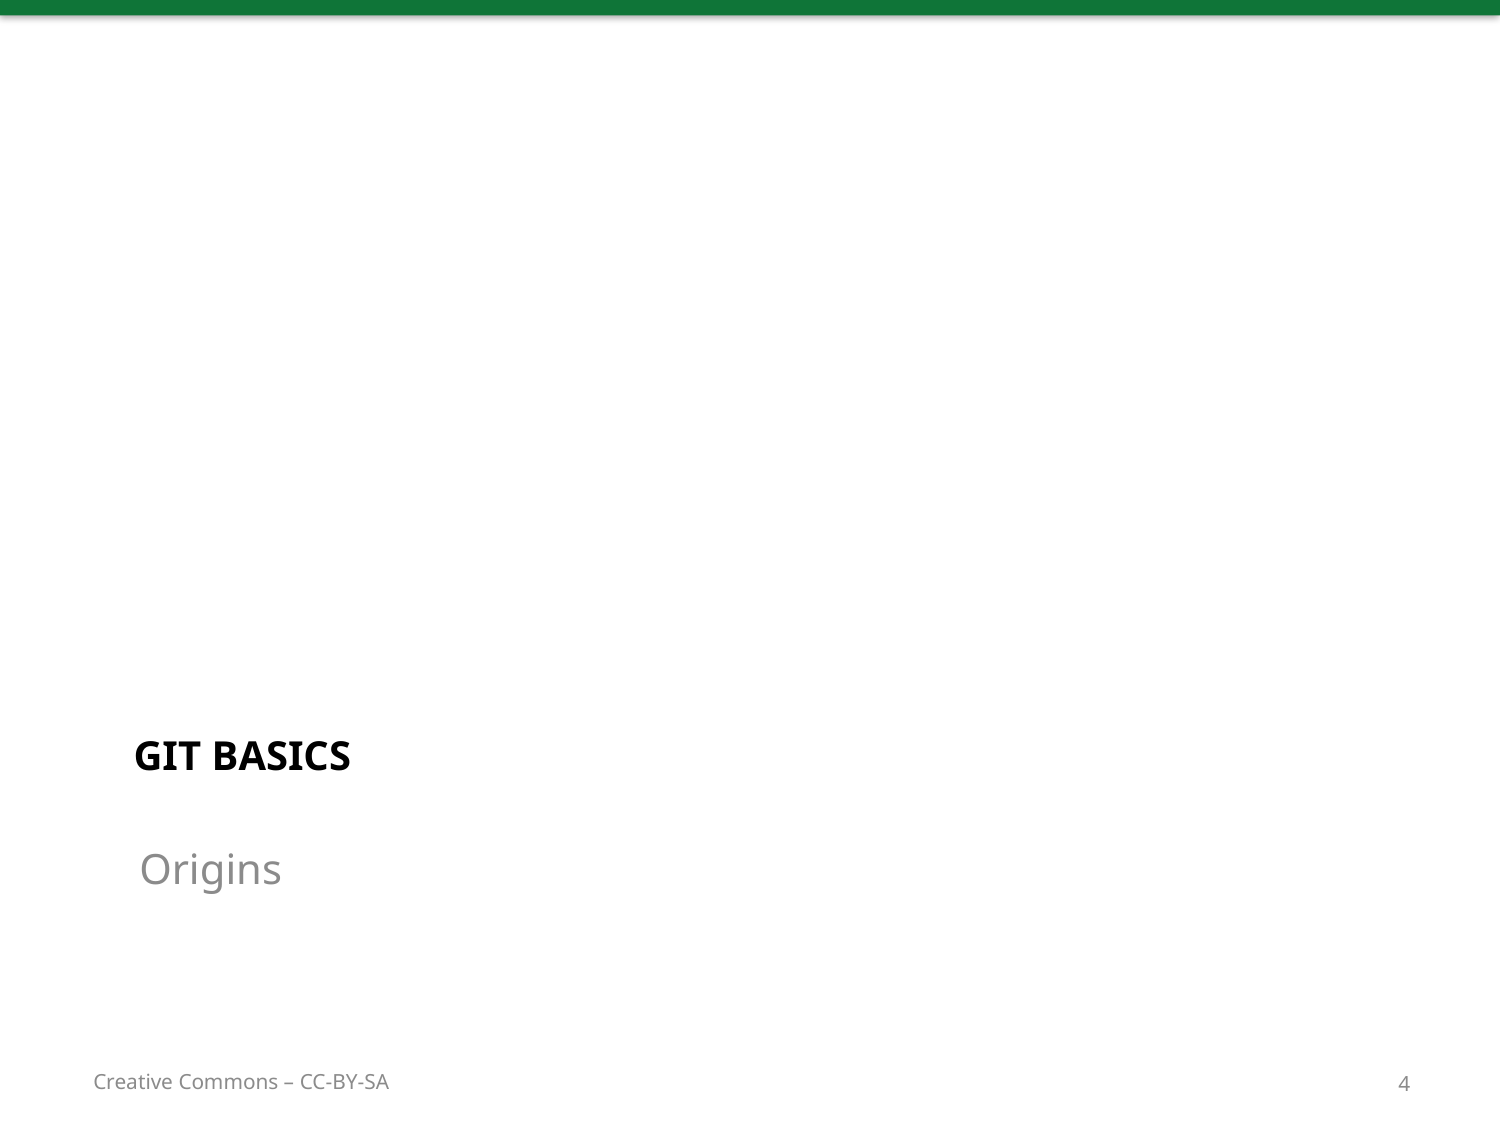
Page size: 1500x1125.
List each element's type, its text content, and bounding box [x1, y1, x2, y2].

slide_number 4 [1074, 1066, 1425, 1103]
title Git Basics [118, 722, 1394, 835]
list Origins [118, 835, 1394, 947]
